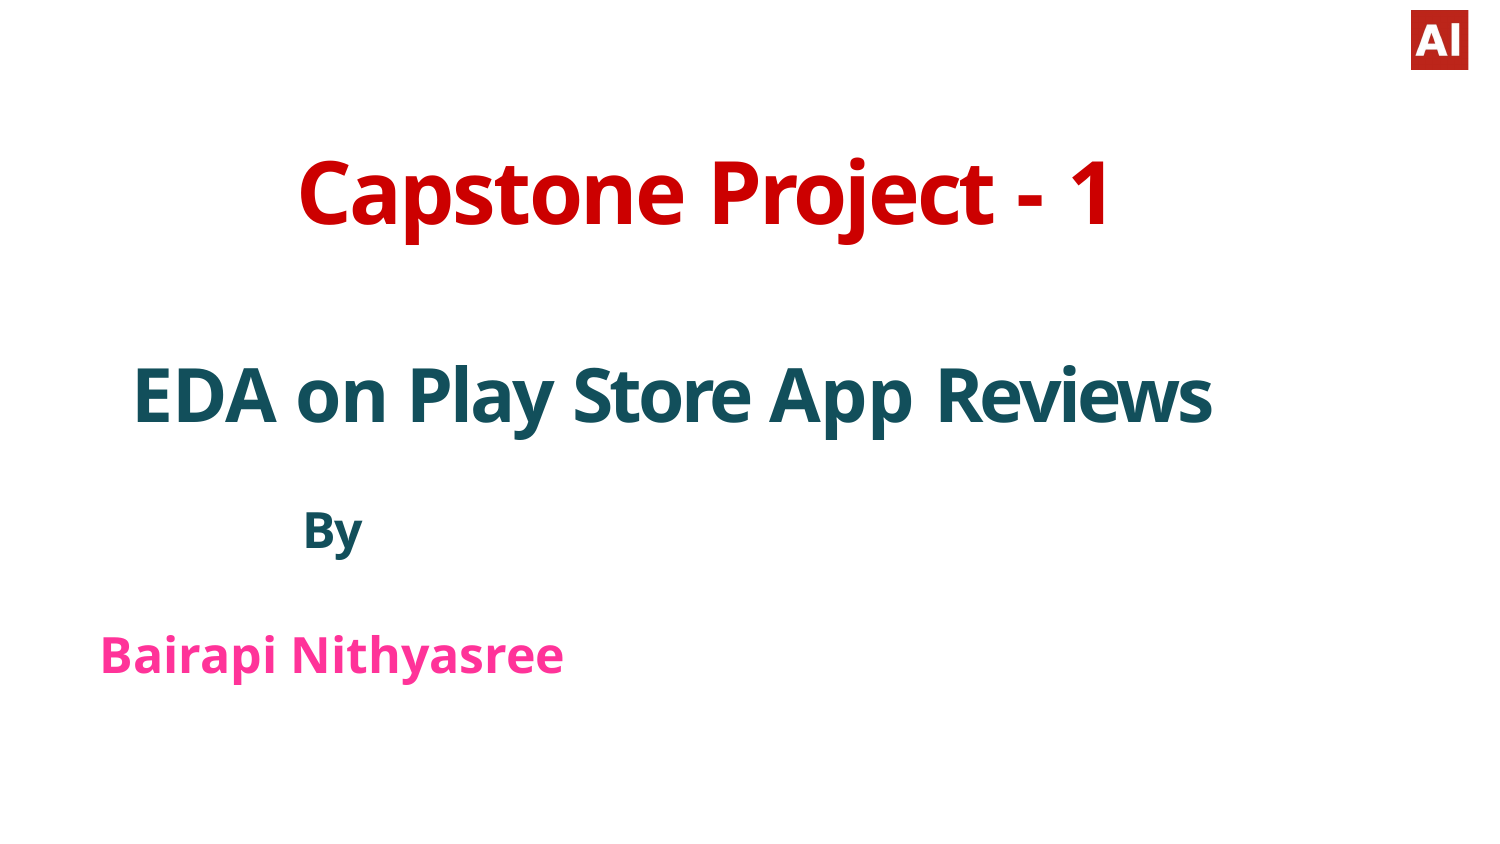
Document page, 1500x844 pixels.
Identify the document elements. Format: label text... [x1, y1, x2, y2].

picture [1411, 10, 1469, 70]
title Capstone Project - 1 [294, 134, 1206, 278]
text_box EDA on Play Store App Reviews [129, 345, 1371, 438]
text_box By Bairapi Nithyasree [0, 496, 665, 684]
